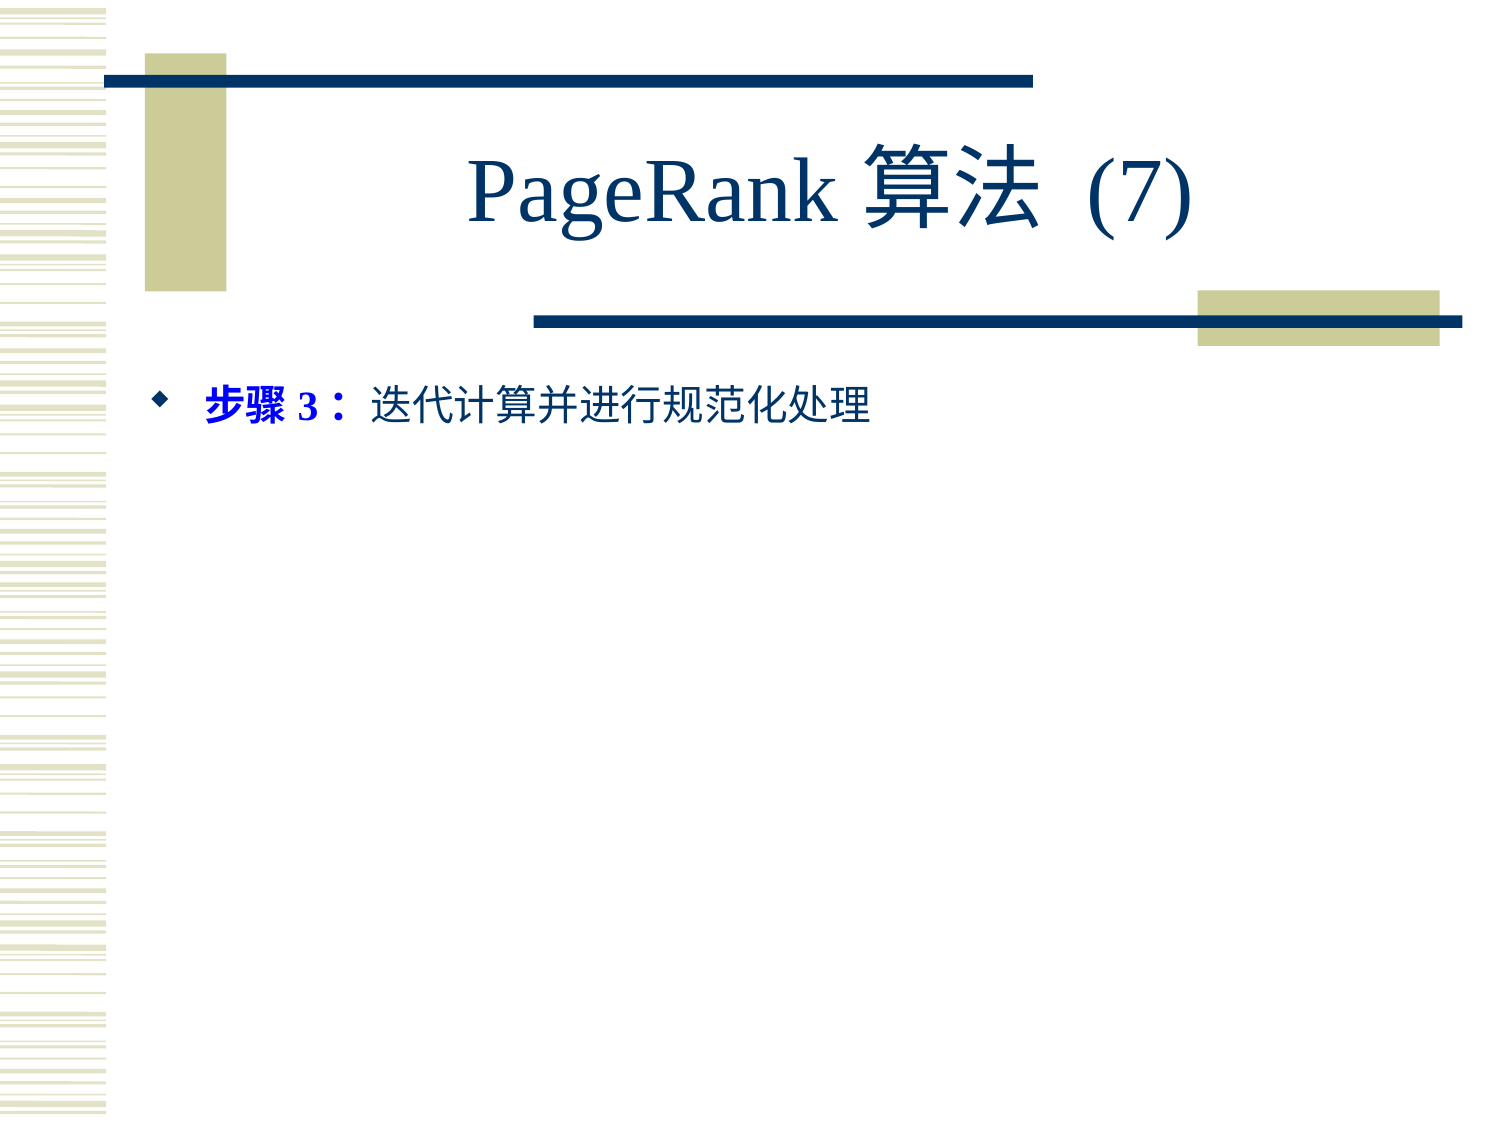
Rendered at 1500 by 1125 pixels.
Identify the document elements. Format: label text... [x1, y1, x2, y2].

title PageRank算法 (7) [224, 99, 1436, 288]
